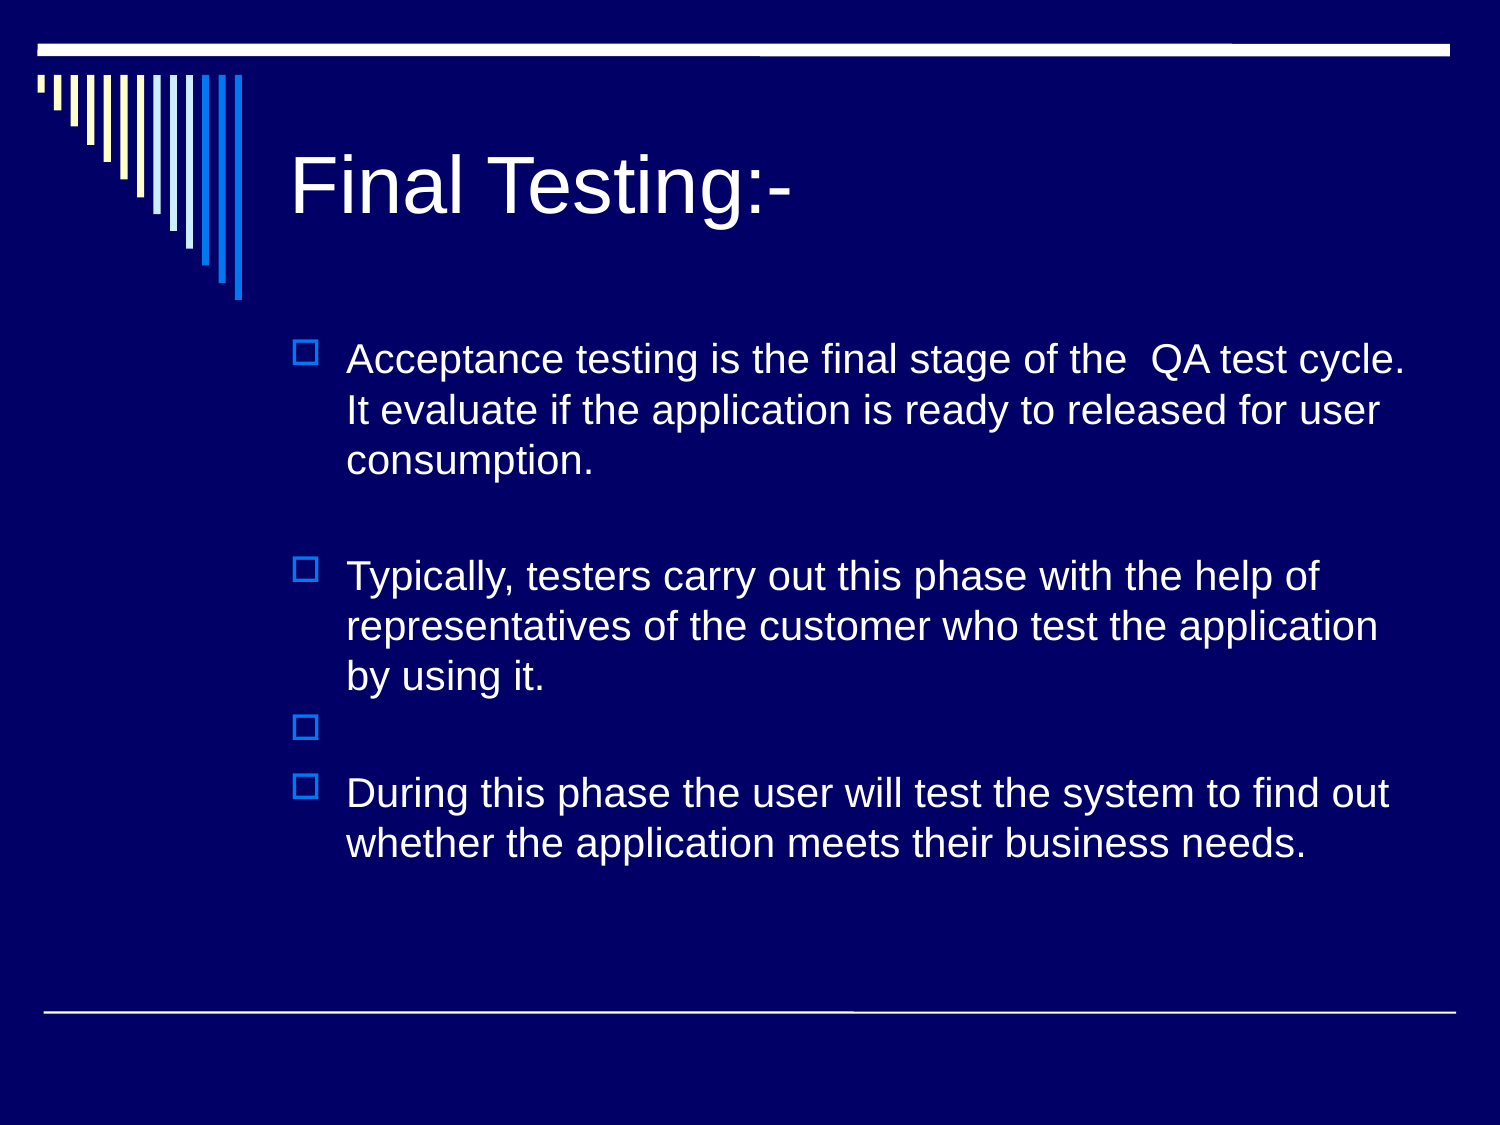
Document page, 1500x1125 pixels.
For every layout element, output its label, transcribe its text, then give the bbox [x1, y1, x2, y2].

title Final Testing:- [274, 74, 1426, 288]
list Acceptance testing is the final stage of the QA test cycle. It evaluate if the application is ready to released for user consumption. Typically, testers carry out this phase with the help of representatives of the customer who test the application by using it. During this phase the user will test the system to find out whether the application meets their business needs. [274, 324, 1426, 1001]
